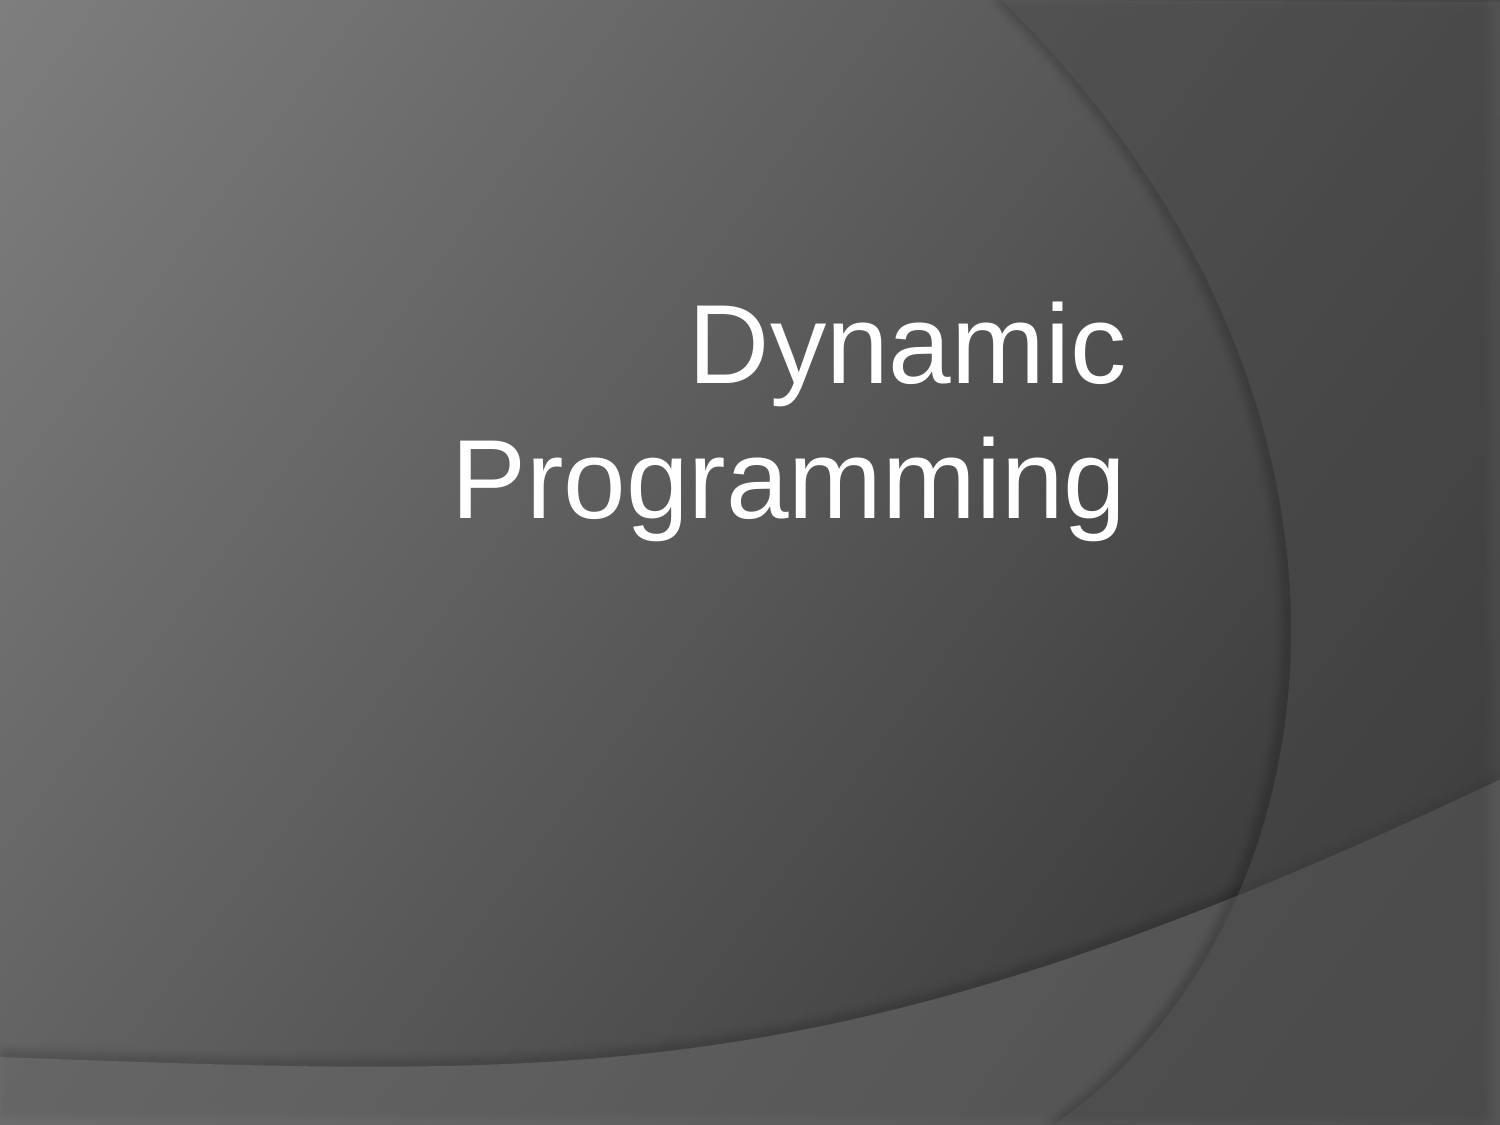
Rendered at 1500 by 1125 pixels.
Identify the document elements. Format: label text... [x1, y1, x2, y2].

subtitle Dynamic Programming [71, 253, 1134, 541]
